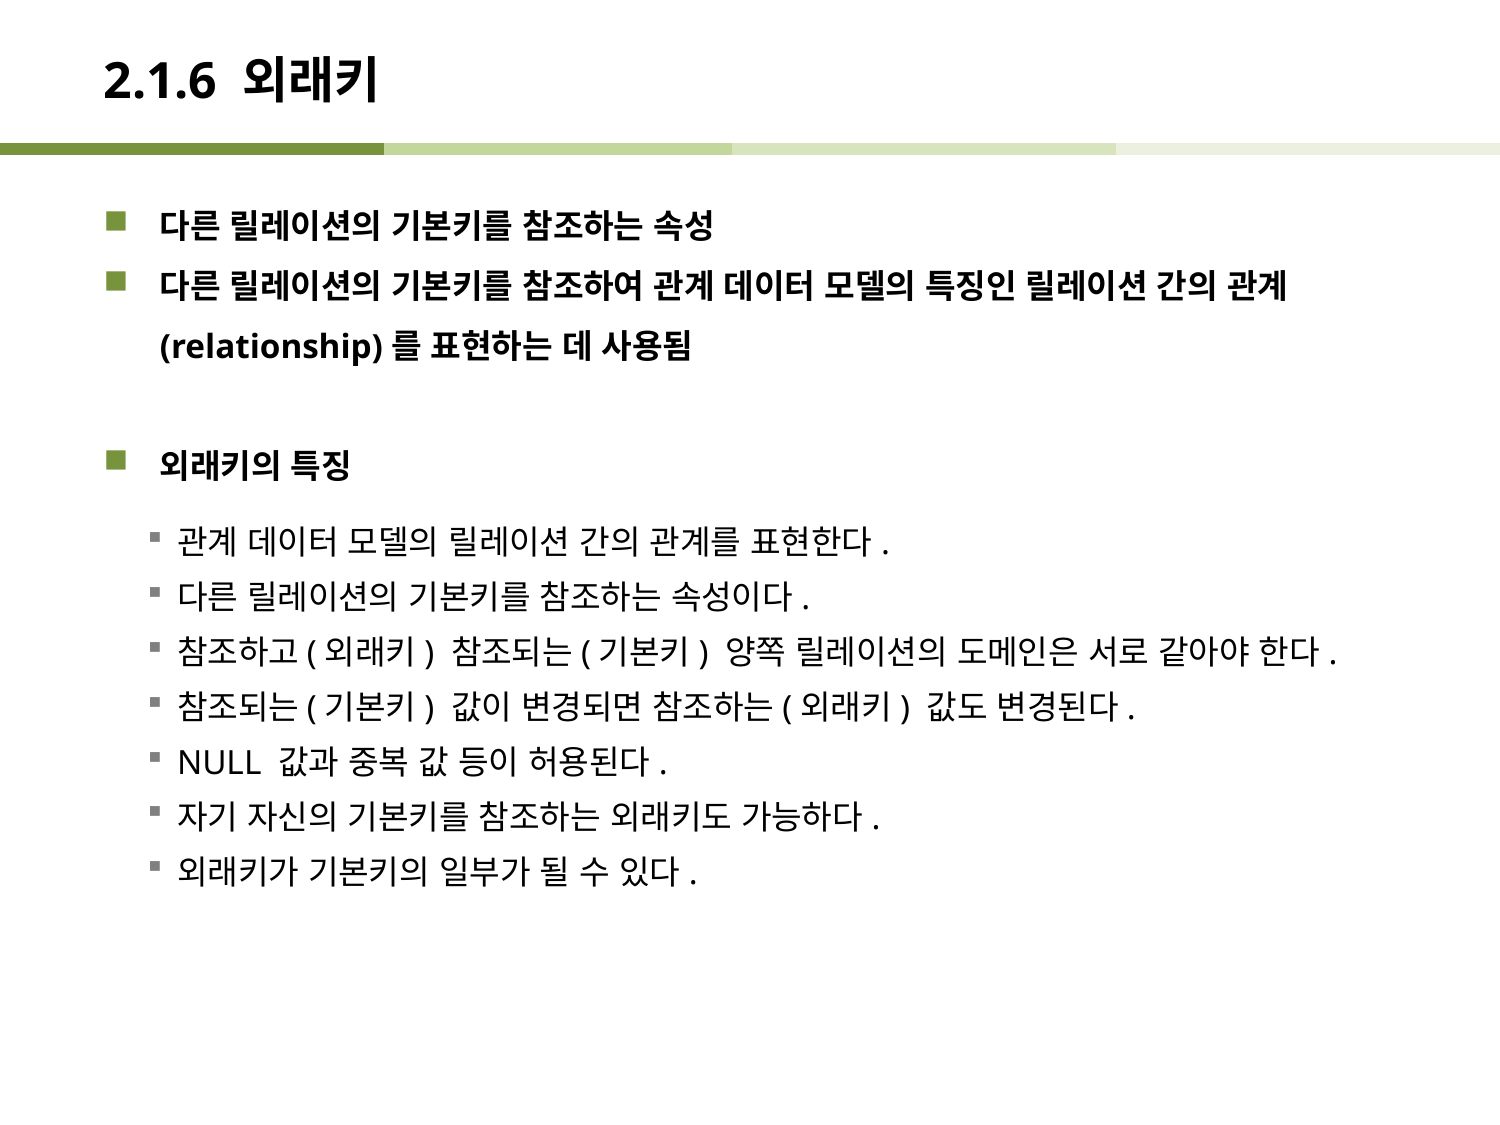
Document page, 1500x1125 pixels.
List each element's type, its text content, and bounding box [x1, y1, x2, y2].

list 다른 릴레이션의 기본키를 참조하는 속성 다른 릴레이션의 기본키를 참조하여 관계 데이터 모델의 특징인 릴레이션 간의 관계(relationship)를 표현하는 데 사용됨 외래키의 특징 관계 데이터 모델의 릴레이션 간의 관계를 표현한다. 다른 릴레이션의 기본키를 참조하는 속성이다. 참조하고(외래키) 참조되는(기본키) 양쪽 릴레이션의 도메인은 서로 같아야 한다. 참조되는(기본키) 값이 변경되면 참조하는(외래키) 값도 변경된다. NULL 값과 중복 값 등이 허용된다. 자기 자신의 기본키를 참조하는 외래키도 가능하다. 외래키가 기본키의 일부가 될 수 있다. [88, 177, 1412, 1077]
title 2.1.6 외래키 [88, 32, 1330, 124]
